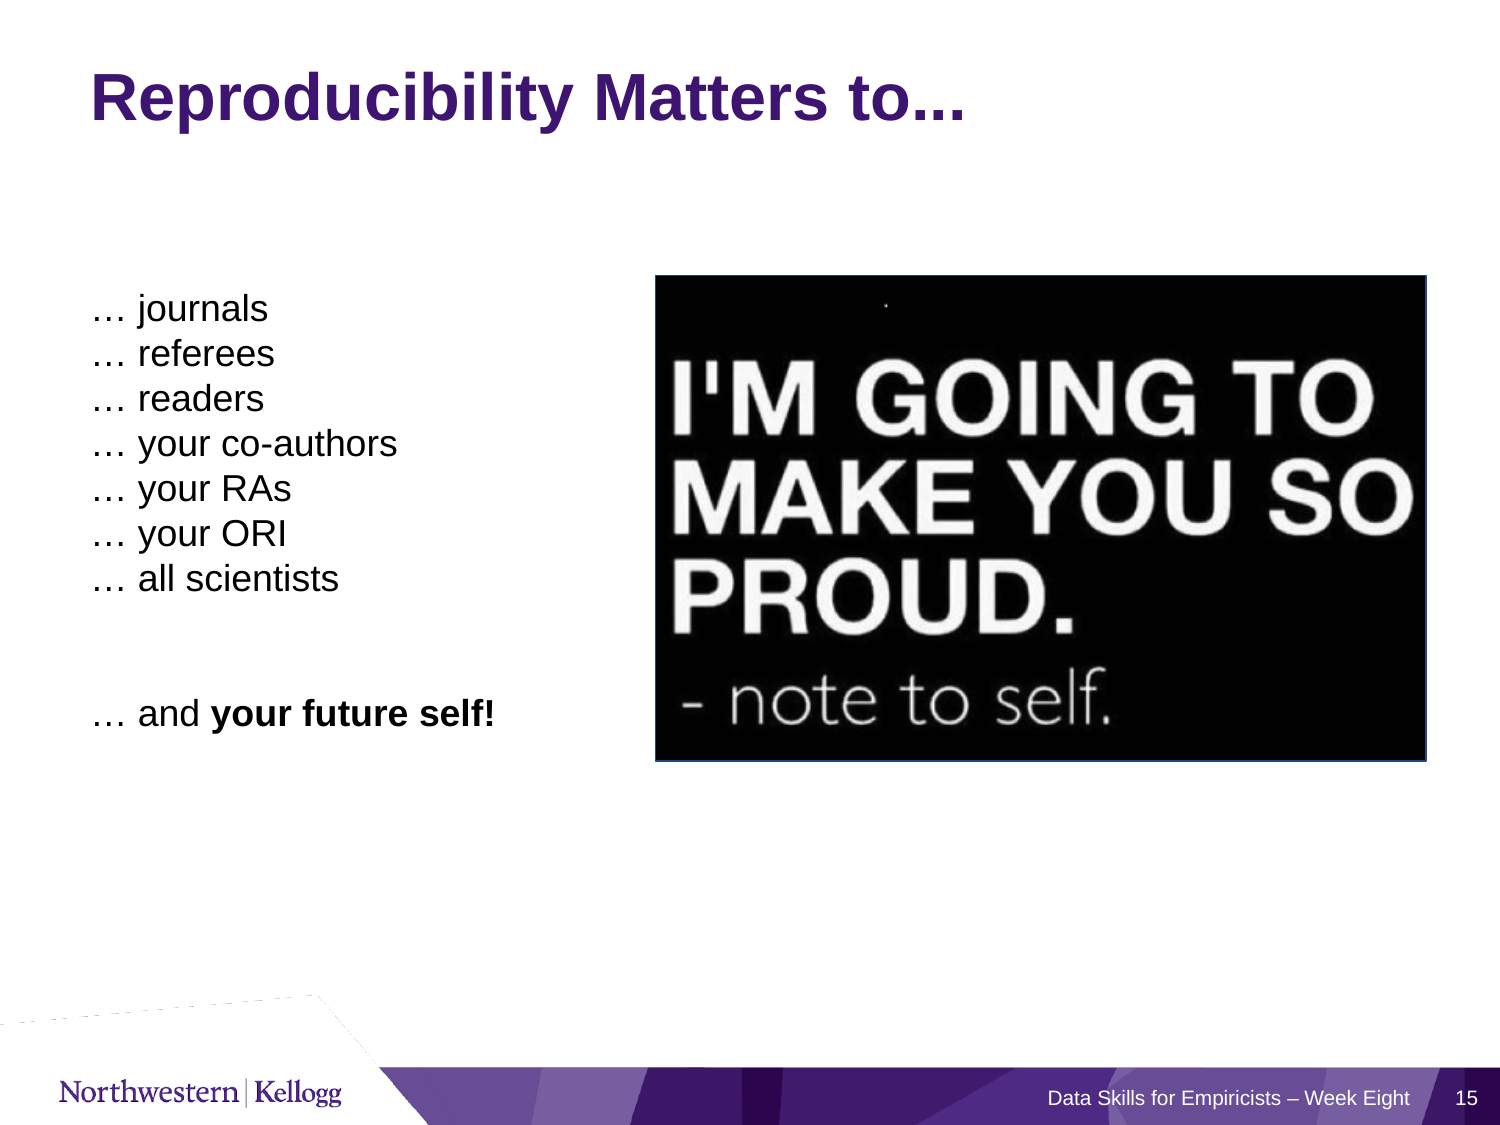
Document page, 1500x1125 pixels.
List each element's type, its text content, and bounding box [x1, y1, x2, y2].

footer Data Skills for Empiricists – Week Eight [750, 1067, 1425, 1125]
picture [0, 0, 1500, 1125]
slide_number 15 [1425, 1067, 1494, 1125]
title Reproducibility Matters to... [75, 0, 1425, 188]
text_box … journals … referees … readers … your co-authors … your RAs … your ORI … all scientists … and your future self! [74, 276, 526, 1004]
